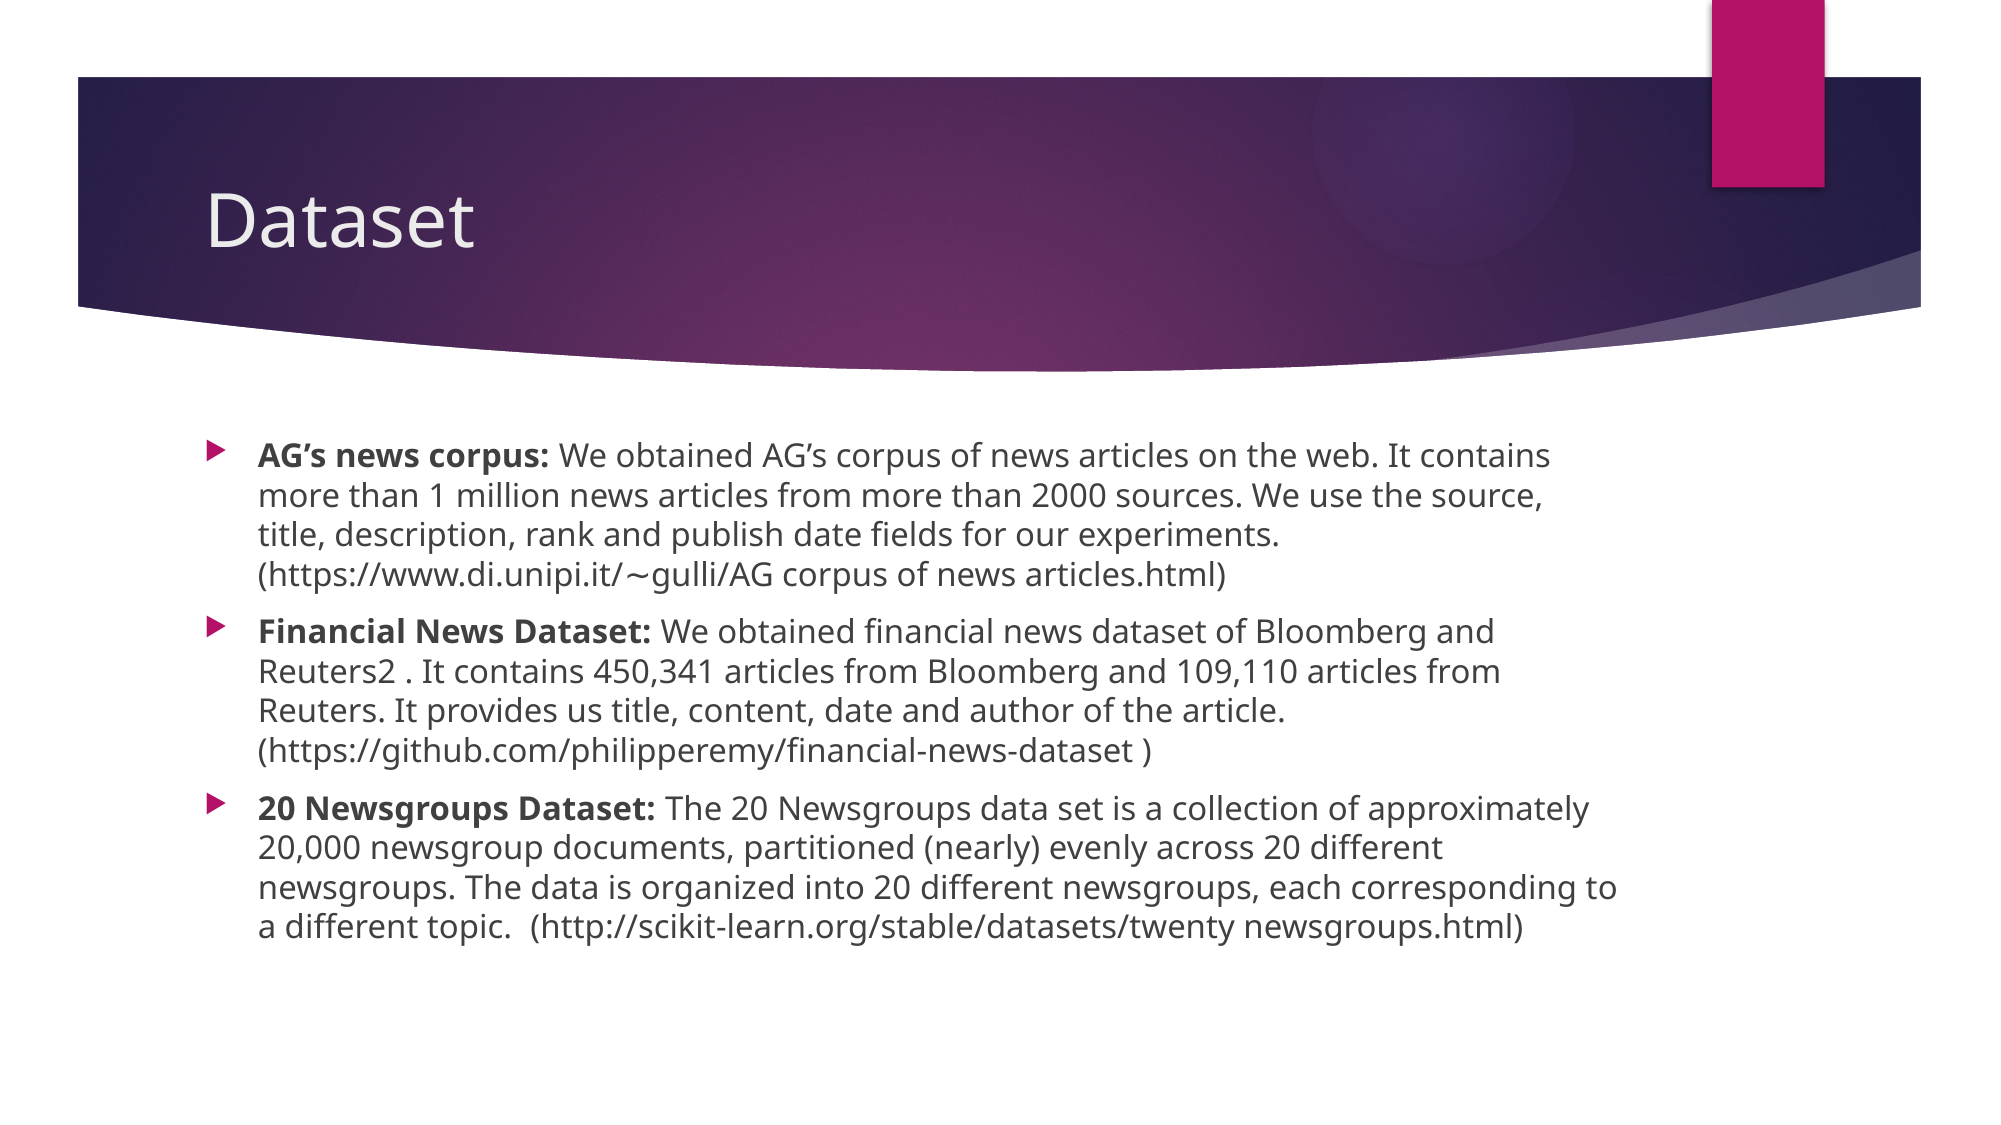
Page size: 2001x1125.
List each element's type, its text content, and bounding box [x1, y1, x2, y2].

title Dataset [189, 159, 1627, 276]
list AG’s news corpus: We obtained AG’s corpus of news articles on the web. It contains more than 1 million news articles from more than 2000 sources. We use the source, title, description, rank and publish date fields for our experiments. (https://www.di.unipi.it/∼gulli/AG corpus of news articles.html) Financial News Dataset: We obtained financial news dataset of Bloomberg and Reuters2 . It contains 450,341 articles from Bloomberg and 109,110 articles from Reuters. It provides us title, content, date and author of the article. (https://github.com/philipperemy/financial-news-dataset ) 20 Newsgroups Dataset: The 20 Newsgroups data set is a collection of approximately 20,000 newsgroup documents, partitioned (nearly) evenly across 20 different newsgroups. The data is organized into 20 different newsgroups, each corresponding to a different topic. (http://scikit-learn.org/stable/datasets/twenty newsgroups.html) [189, 427, 1638, 988]
